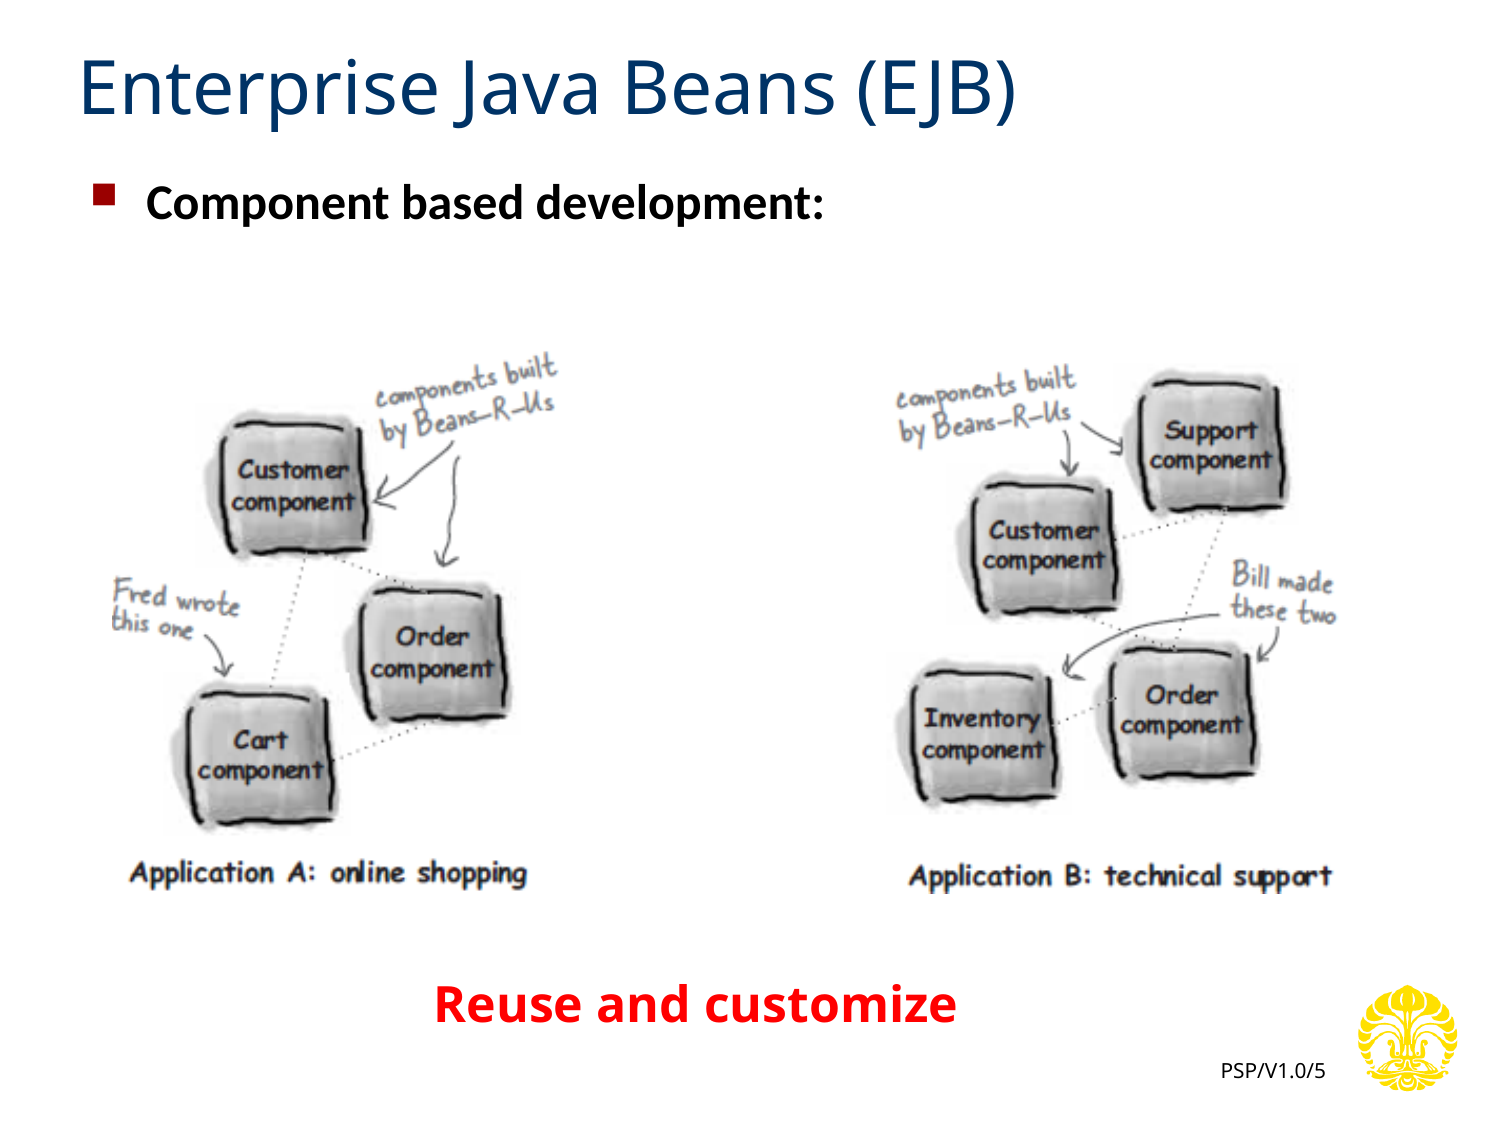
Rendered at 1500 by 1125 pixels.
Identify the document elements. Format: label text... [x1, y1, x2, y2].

picture [879, 362, 1353, 894]
title Enterprise Java Beans (EJB) [62, 32, 1402, 138]
text_box Reuse and customize [419, 964, 1211, 1040]
list Component based development: [75, 162, 1443, 291]
picture [111, 314, 562, 895]
